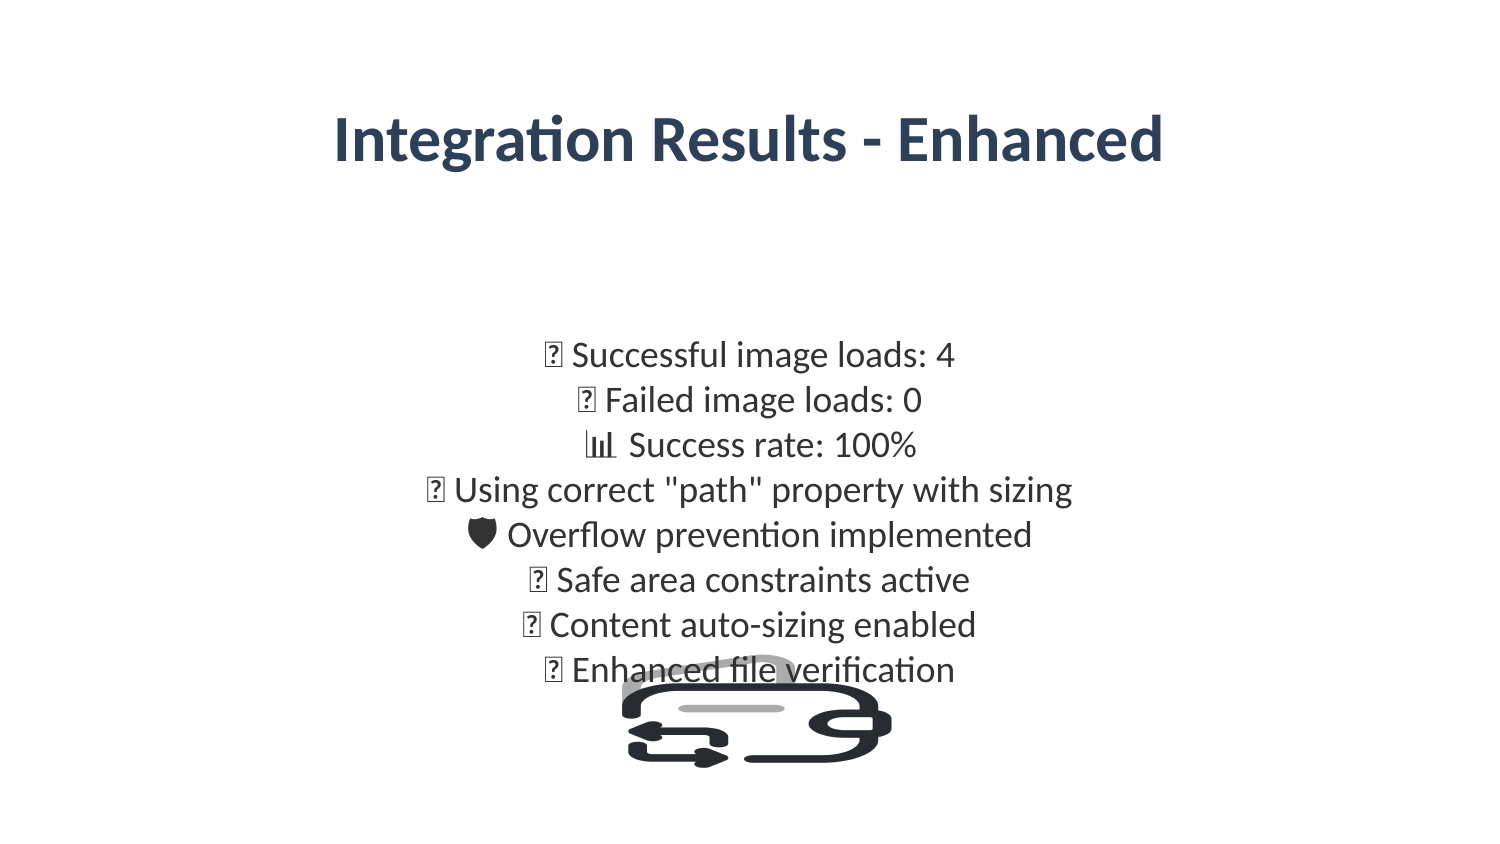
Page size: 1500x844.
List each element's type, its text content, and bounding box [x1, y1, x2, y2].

text_box ✅ Successful image loads: 4 ❌ Failed image loads: 0 📊 Success rate: 100% 🔧 Using correct "path" property with sizing 🛡️ Overflow prevention implemented 📏 Safe area constraints active 🎯 Content auto-sizing enabled 📁 Enhanced file verification [149, 322, 1350, 698]
text_box Integration Results - Enhanced [149, 87, 1350, 183]
picture [599, 648, 900, 769]
